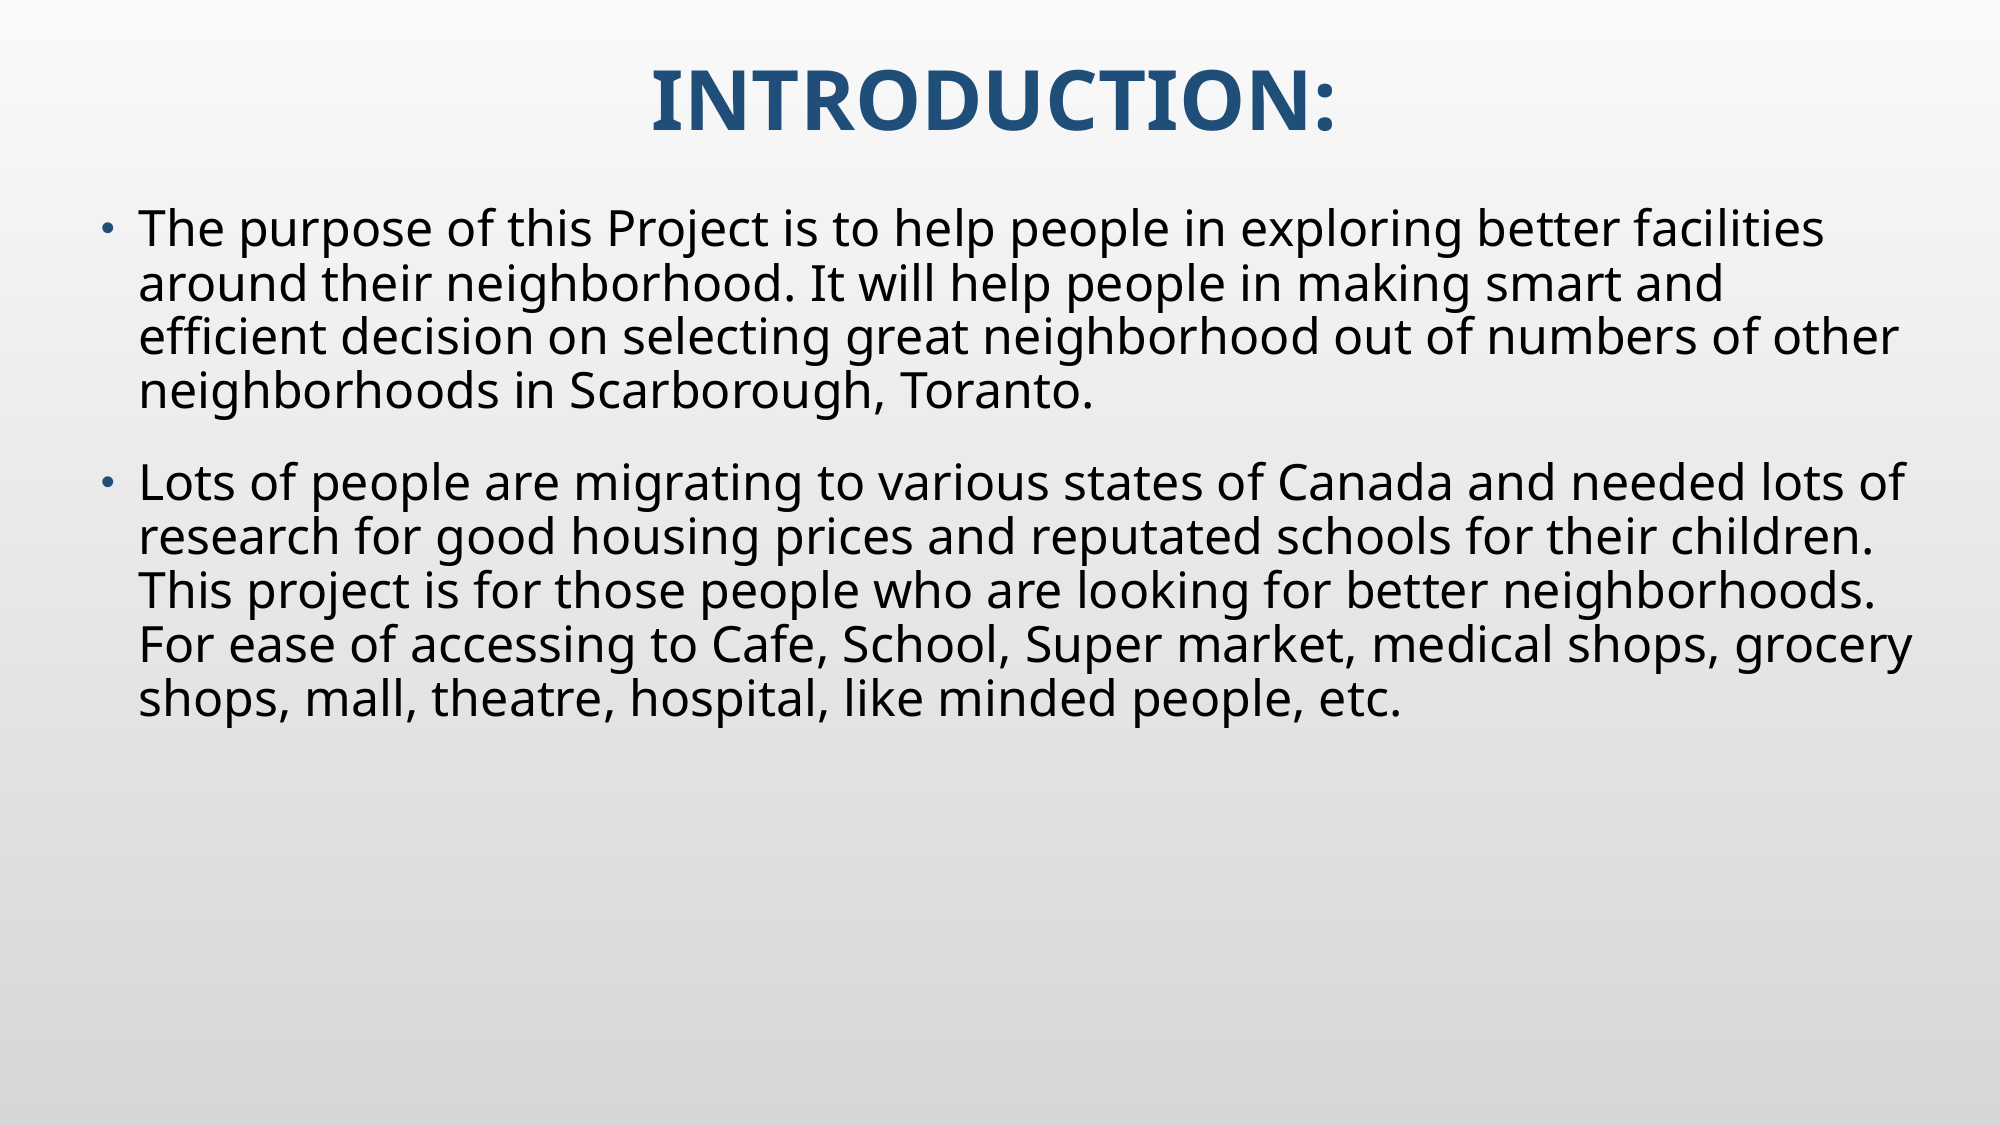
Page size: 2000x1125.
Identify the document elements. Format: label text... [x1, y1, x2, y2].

title Introduction: [54, 42, 1957, 157]
list The purpose of this Project is to help people in exploring better facilities around their neighborhood. It will help people in making smart and efficient decision on selecting great neighborhood out of numbers of other neighborhoods in Scarborough, Toranto. Lots of people are migrating to various states of Canada and needed lots of research for good housing prices and reputated schools for their children. This project is for those people who are looking for better neighborhoods. For ease of accessing to Cafe, School, Super market, medical shops, grocery shops, mall, theatre, hospital, like minded people, etc. [78, 196, 1933, 993]
